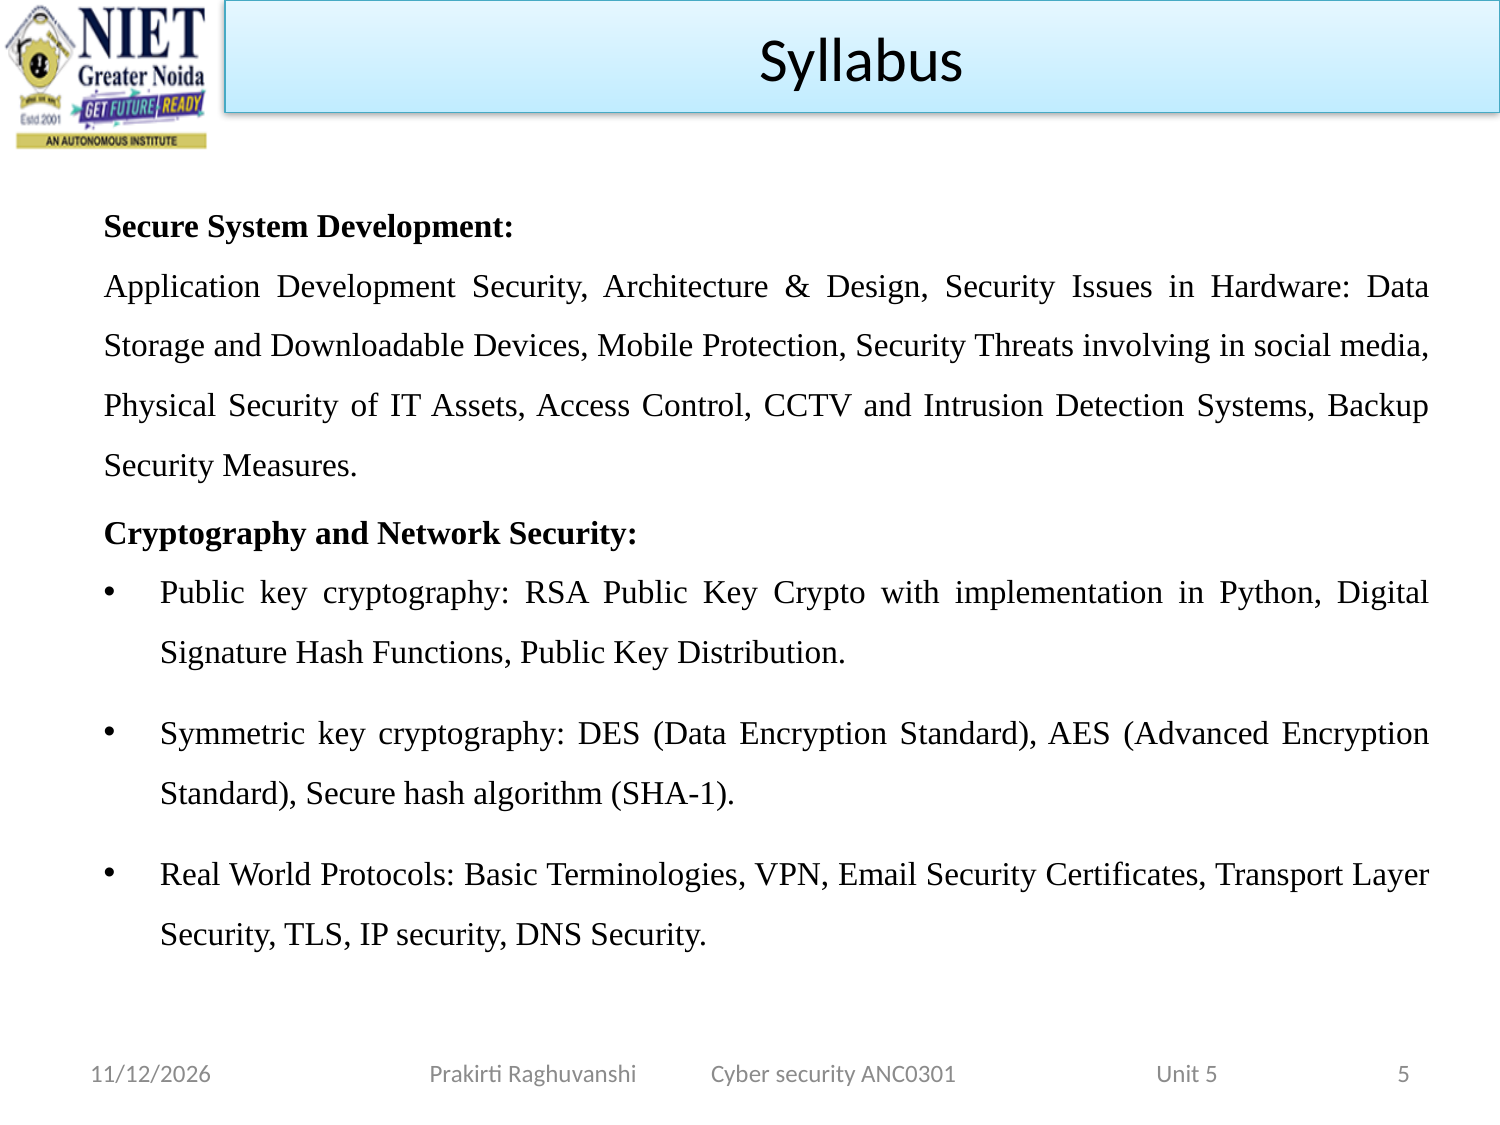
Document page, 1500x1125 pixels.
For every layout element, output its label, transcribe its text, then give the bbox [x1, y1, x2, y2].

list Secure System Development: Application Development Security, Architecture & Design, Security Issues in Hardware: Data Storage and Downloadable Devices, Mobile Protection, Security Threats involving in social media, Physical Security of IT Assets, Access Control, CCTV and Intrusion Detection Systems, Backup Security Measures. Cryptography and Network Security: Public key cryptography: RSA Public Key Crypto with implementation in Python, Digital Signature Hash Functions, Public Key Distribution. Symmetric key cryptography: DES (Data Encryption Standard), AES (Advanced Encryption Standard), Secure hash algorithm (SHA-1). Real World Protocols: Basic Terminologies, VPN, Email Security Certificates, Transport Layer Security, TLS, IP security, DNS Security. [88, 196, 1447, 1022]
picture [0, 0, 213, 154]
text_box Syllabus [224, 0, 1500, 113]
footer Prakirti Raghuvanshi Cyber security ANC0301 Unit 5 [412, 1042, 1238, 1103]
slide_number 5 [1238, 1042, 1425, 1103]
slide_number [75, 1042, 412, 1103]
